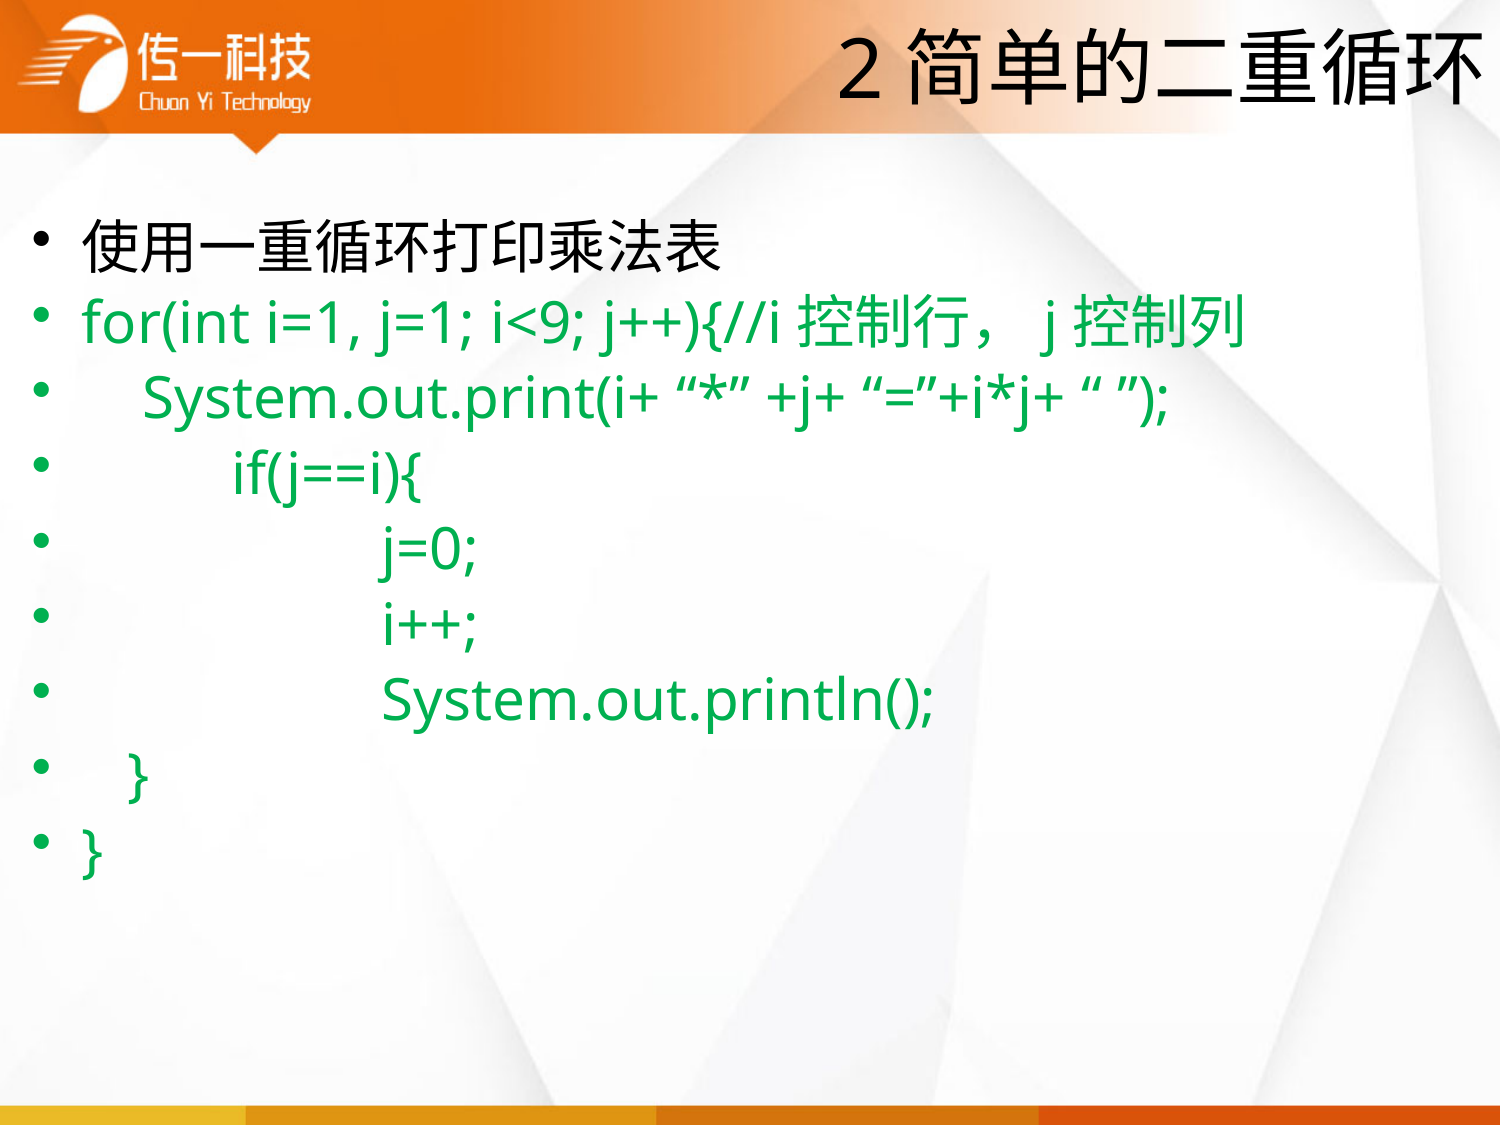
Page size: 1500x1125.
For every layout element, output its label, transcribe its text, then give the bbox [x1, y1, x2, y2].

title 2简单的二重循环 [143, 0, 1495, 160]
list 使用一重循环打印乘法表 for(int i=1, j=1; i<9; j++){//i控制行，j控制列 System.out.print(i+ “*” +j+ “=”+i*j+ “ ”); if(j==i){ j=0; i++; System.out.println(); } } [23, 209, 1500, 1006]
picture [0, 0, 1500, 1125]
